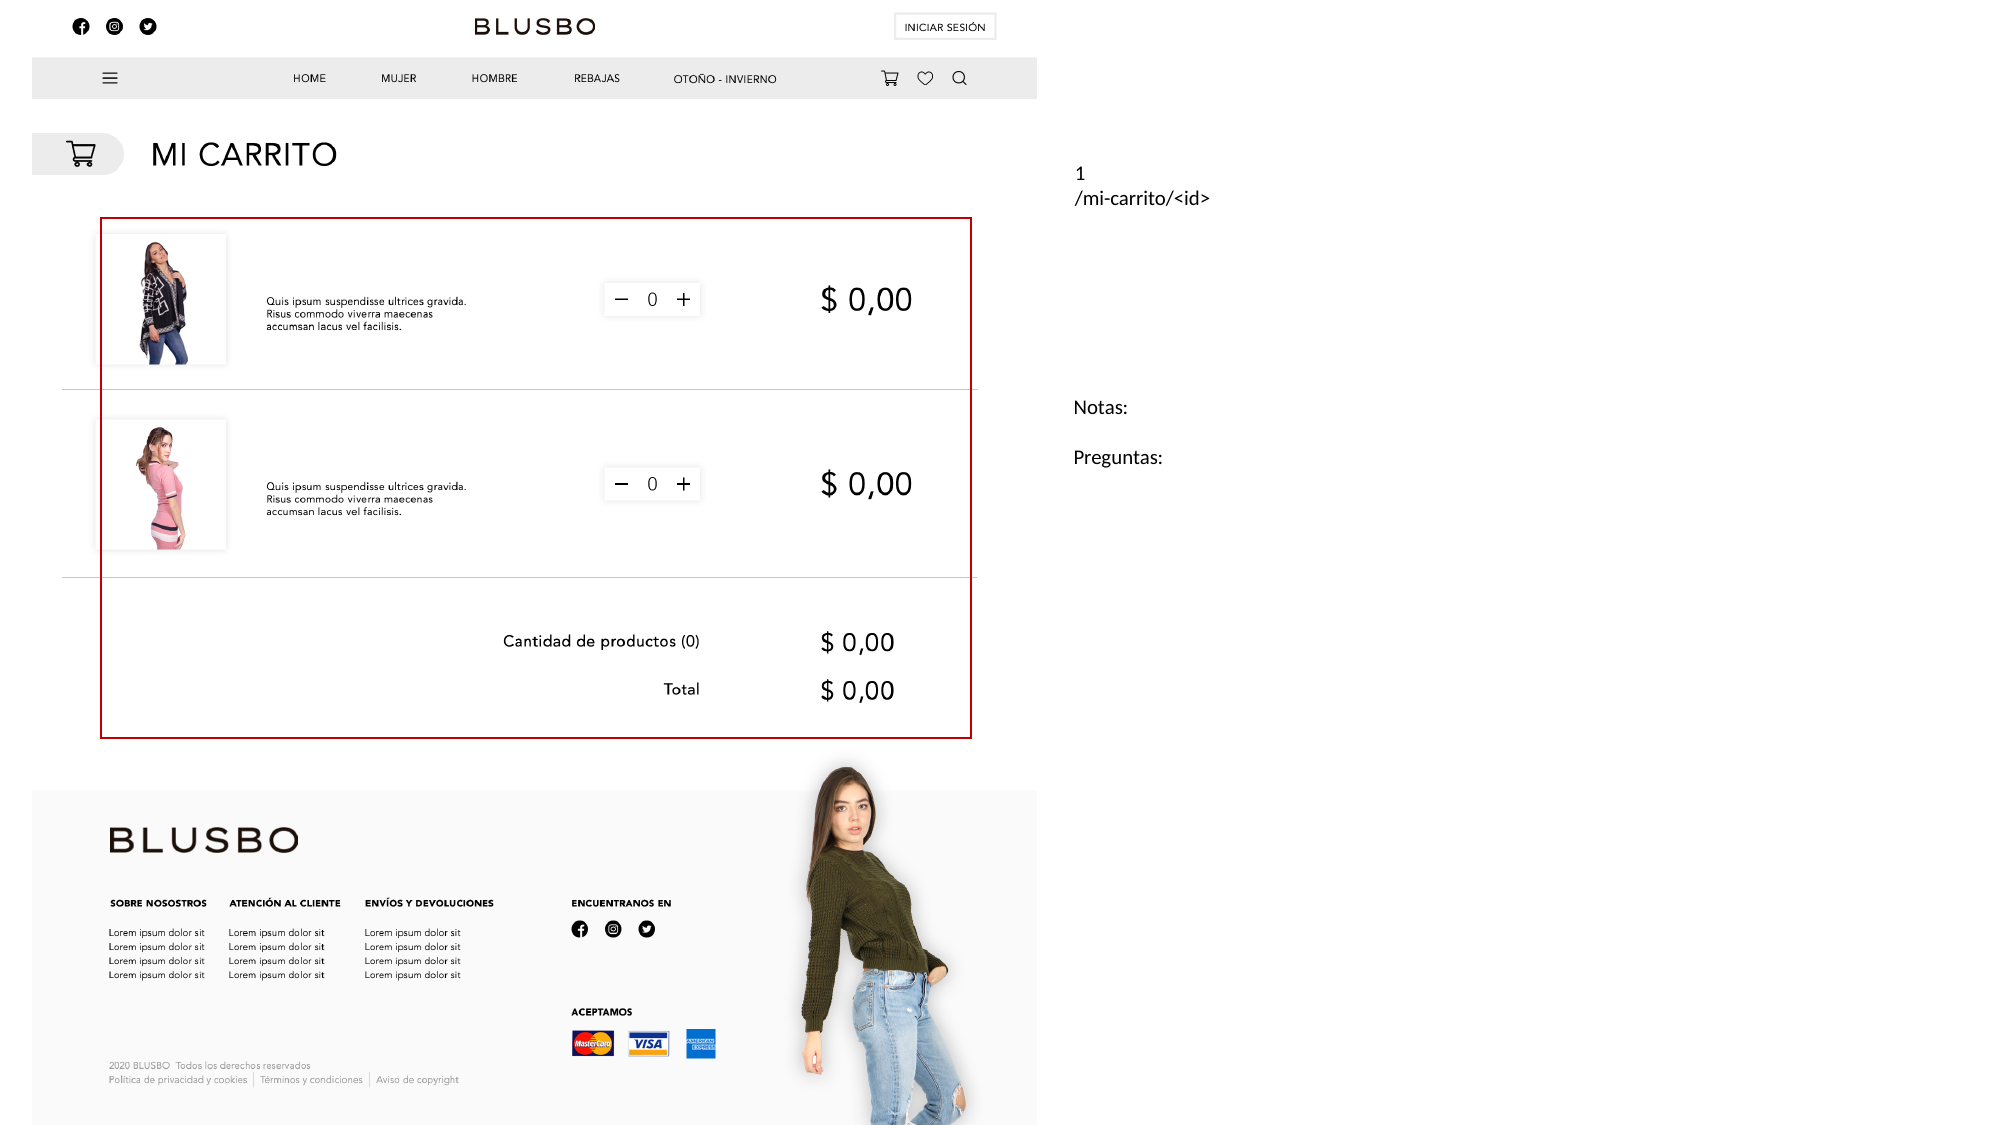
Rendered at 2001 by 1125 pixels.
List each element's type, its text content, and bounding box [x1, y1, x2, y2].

text_box 1 /mi-carrito/<id> [1060, 152, 1226, 218]
picture [32, 0, 1037, 1125]
text_box Notas: Preguntas: [1058, 386, 1916, 477]
